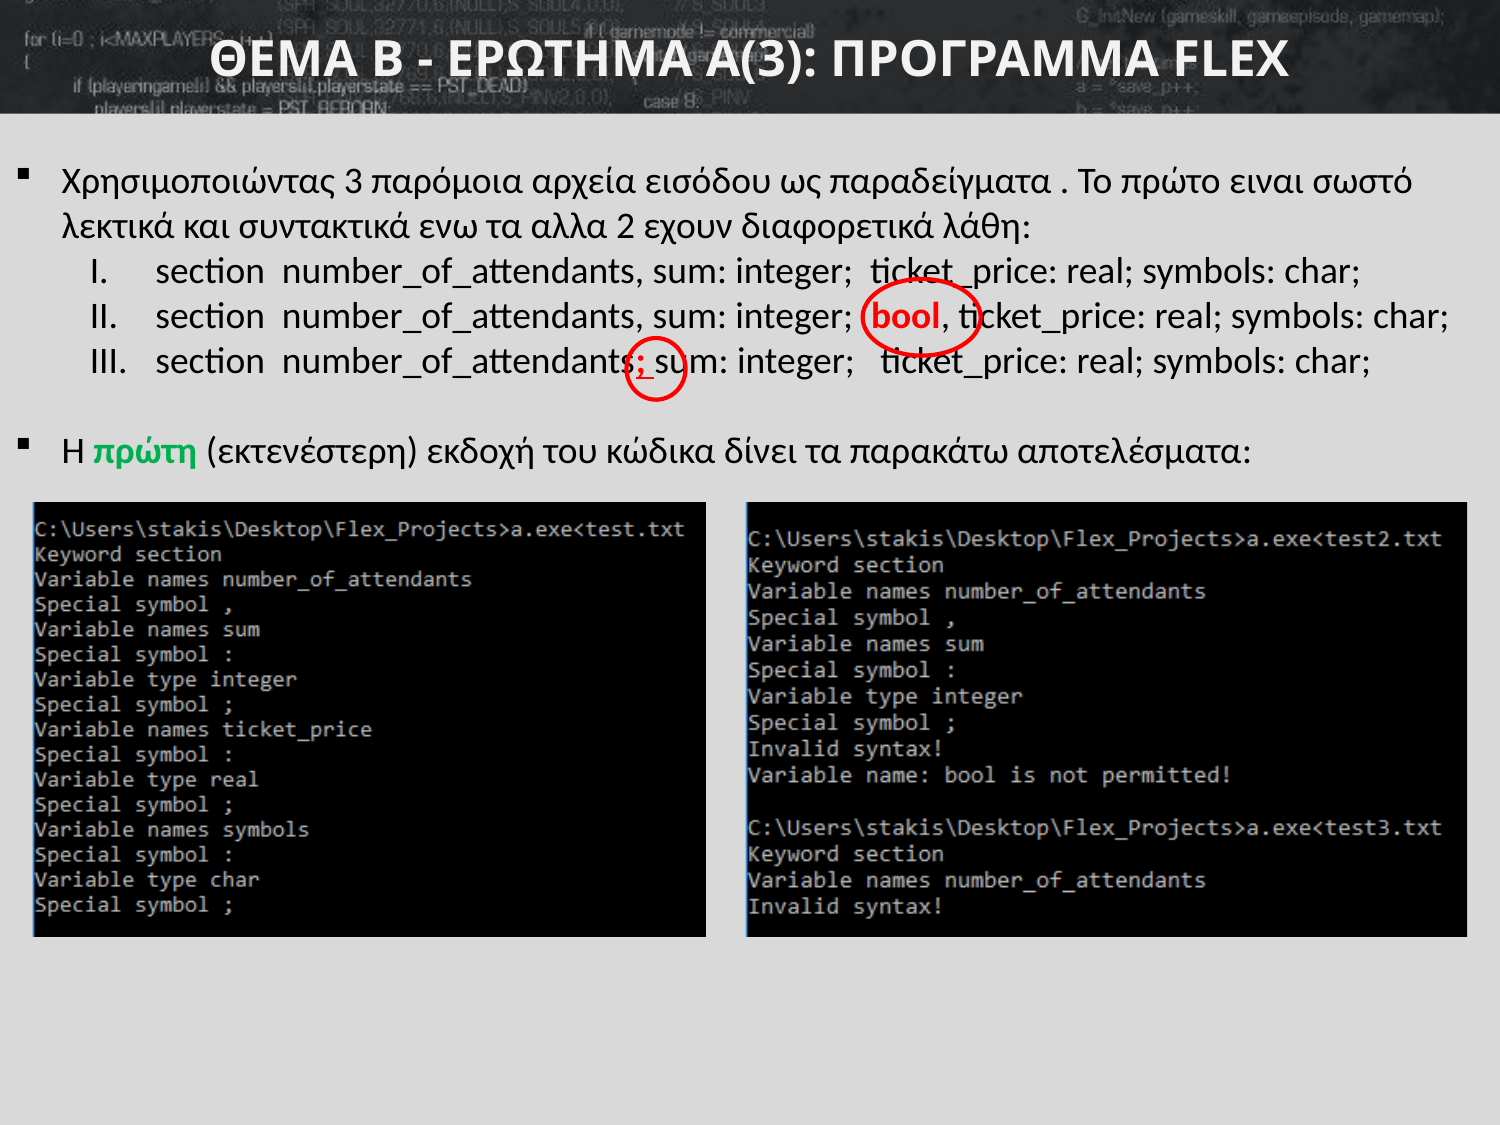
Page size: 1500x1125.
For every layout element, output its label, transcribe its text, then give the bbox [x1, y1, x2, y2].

text_box [624, 335, 688, 402]
picture [743, 502, 1468, 937]
picture [30, 502, 707, 937]
picture [0, 0, 1500, 113]
text_box ΘΕΜΑ Β - ΕΡΩΤΗΜΑ Α(3): ΠΡΟΓΡΑΜΜΑ FLEX [0, 19, 1498, 94]
text_box [860, 276, 983, 358]
text_box Χρησιμοποιώντας 3 παρόμοια αρχεία εισόδου ως παραδείγματα . Το πρώτο ειναι σωστό λεκτικά και συντακτικά ενω τα αλλα 2 εχουν διαφορετικά λάθη: section number_of_attendants, sum: integer; ticket_price: real; symbols: char; section number_of_attendants, sum: integer; bool, ticket_price: real; symbols: char; section number_of_attendants; sum: integer; ticket_price: real; symbols: char; Η πρώτη (εκτενέστερη) εκδοχή του κώδικα δίνει τα παρακάτω αποτελέσματα: [0, 148, 1498, 479]
